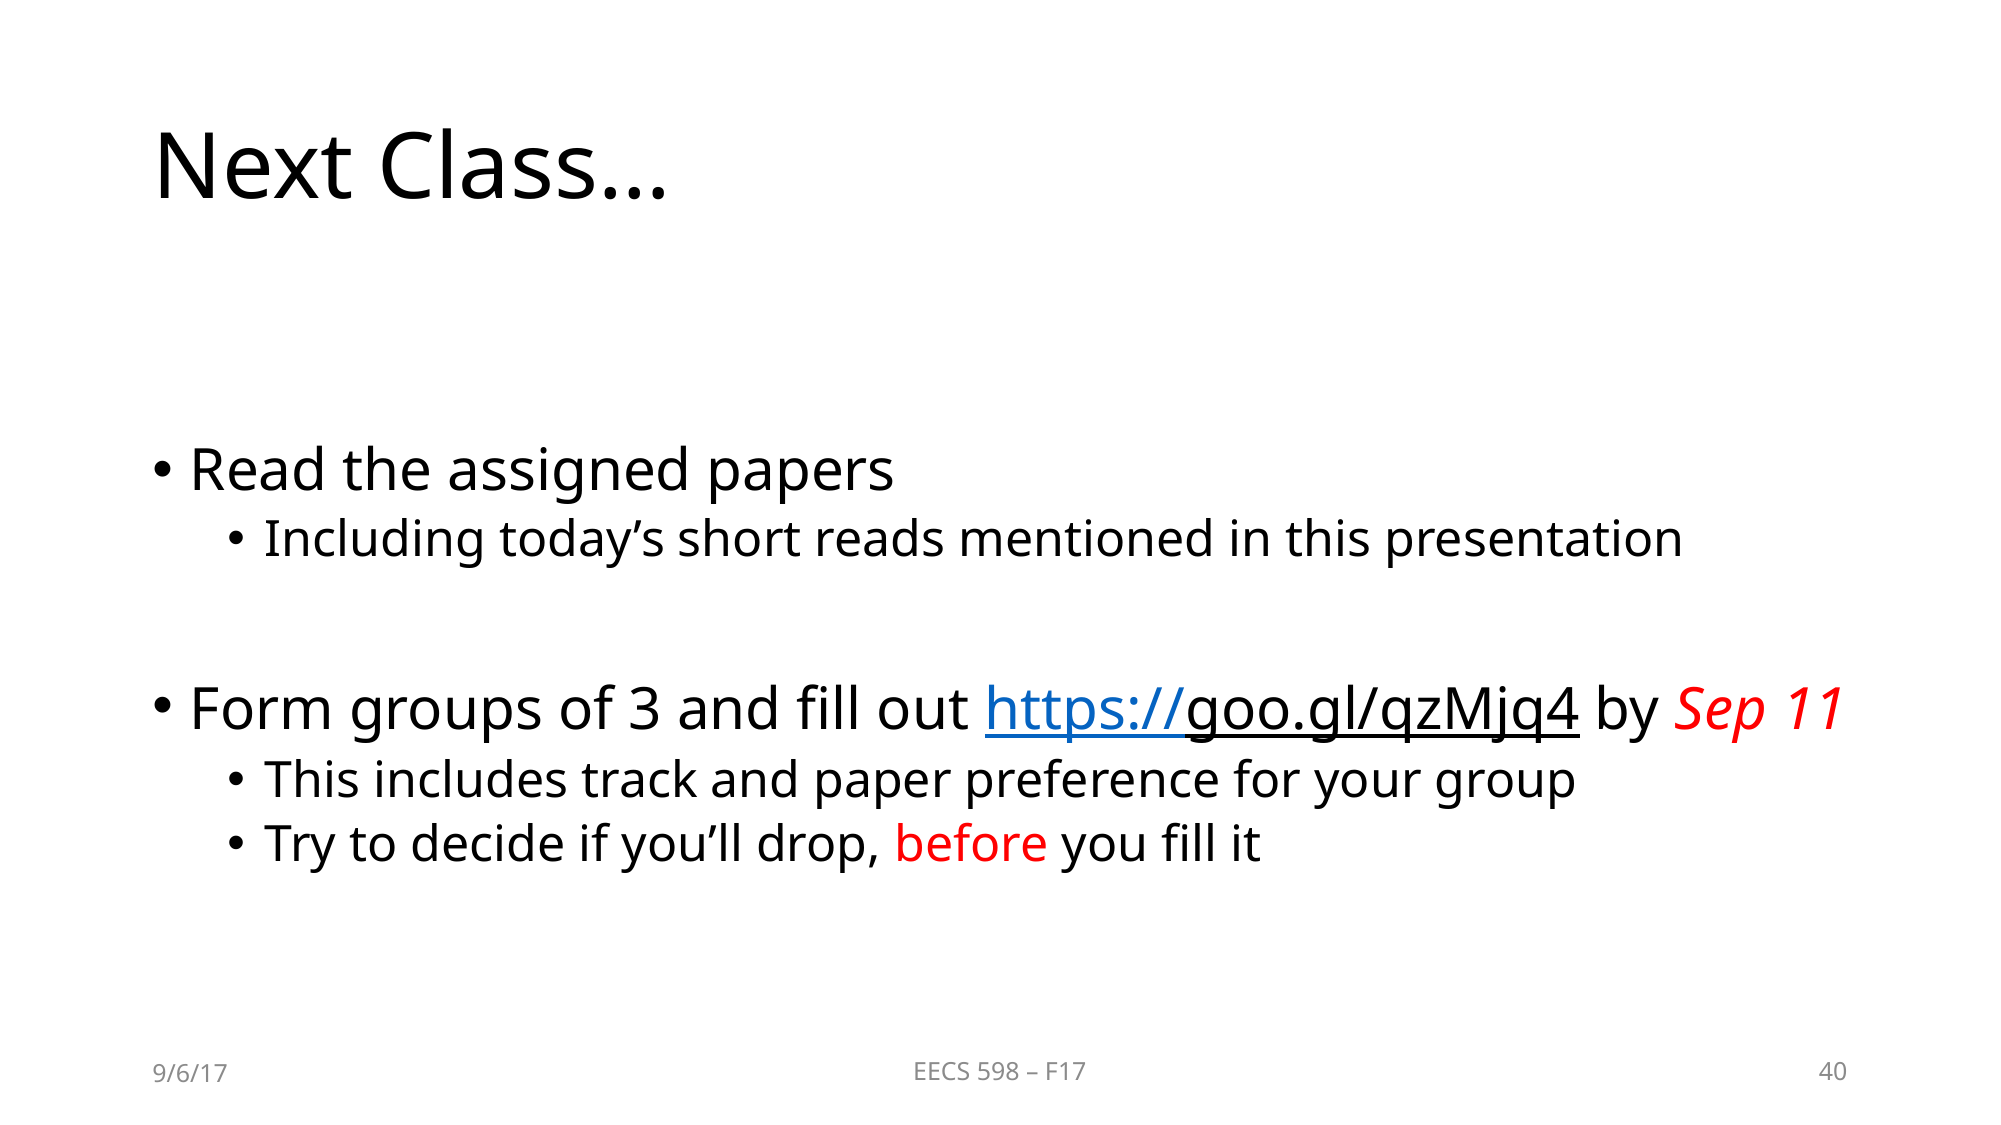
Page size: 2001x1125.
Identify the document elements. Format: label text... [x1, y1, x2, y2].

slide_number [137, 1042, 588, 1103]
footer EECS 598 – F17 [662, 1042, 1338, 1103]
slide_number 40 [1412, 1042, 1863, 1103]
title Next Class… [137, 59, 1863, 278]
list Read the assigned papers Including today’s short reads mentioned in this presentation Form groups of 3 and fill out https://goo.gl/qzMjq4 by Sep 11 This includes track and paper preference for your group Try to decide if you’ll drop, before you fill it [137, 299, 1863, 1014]
